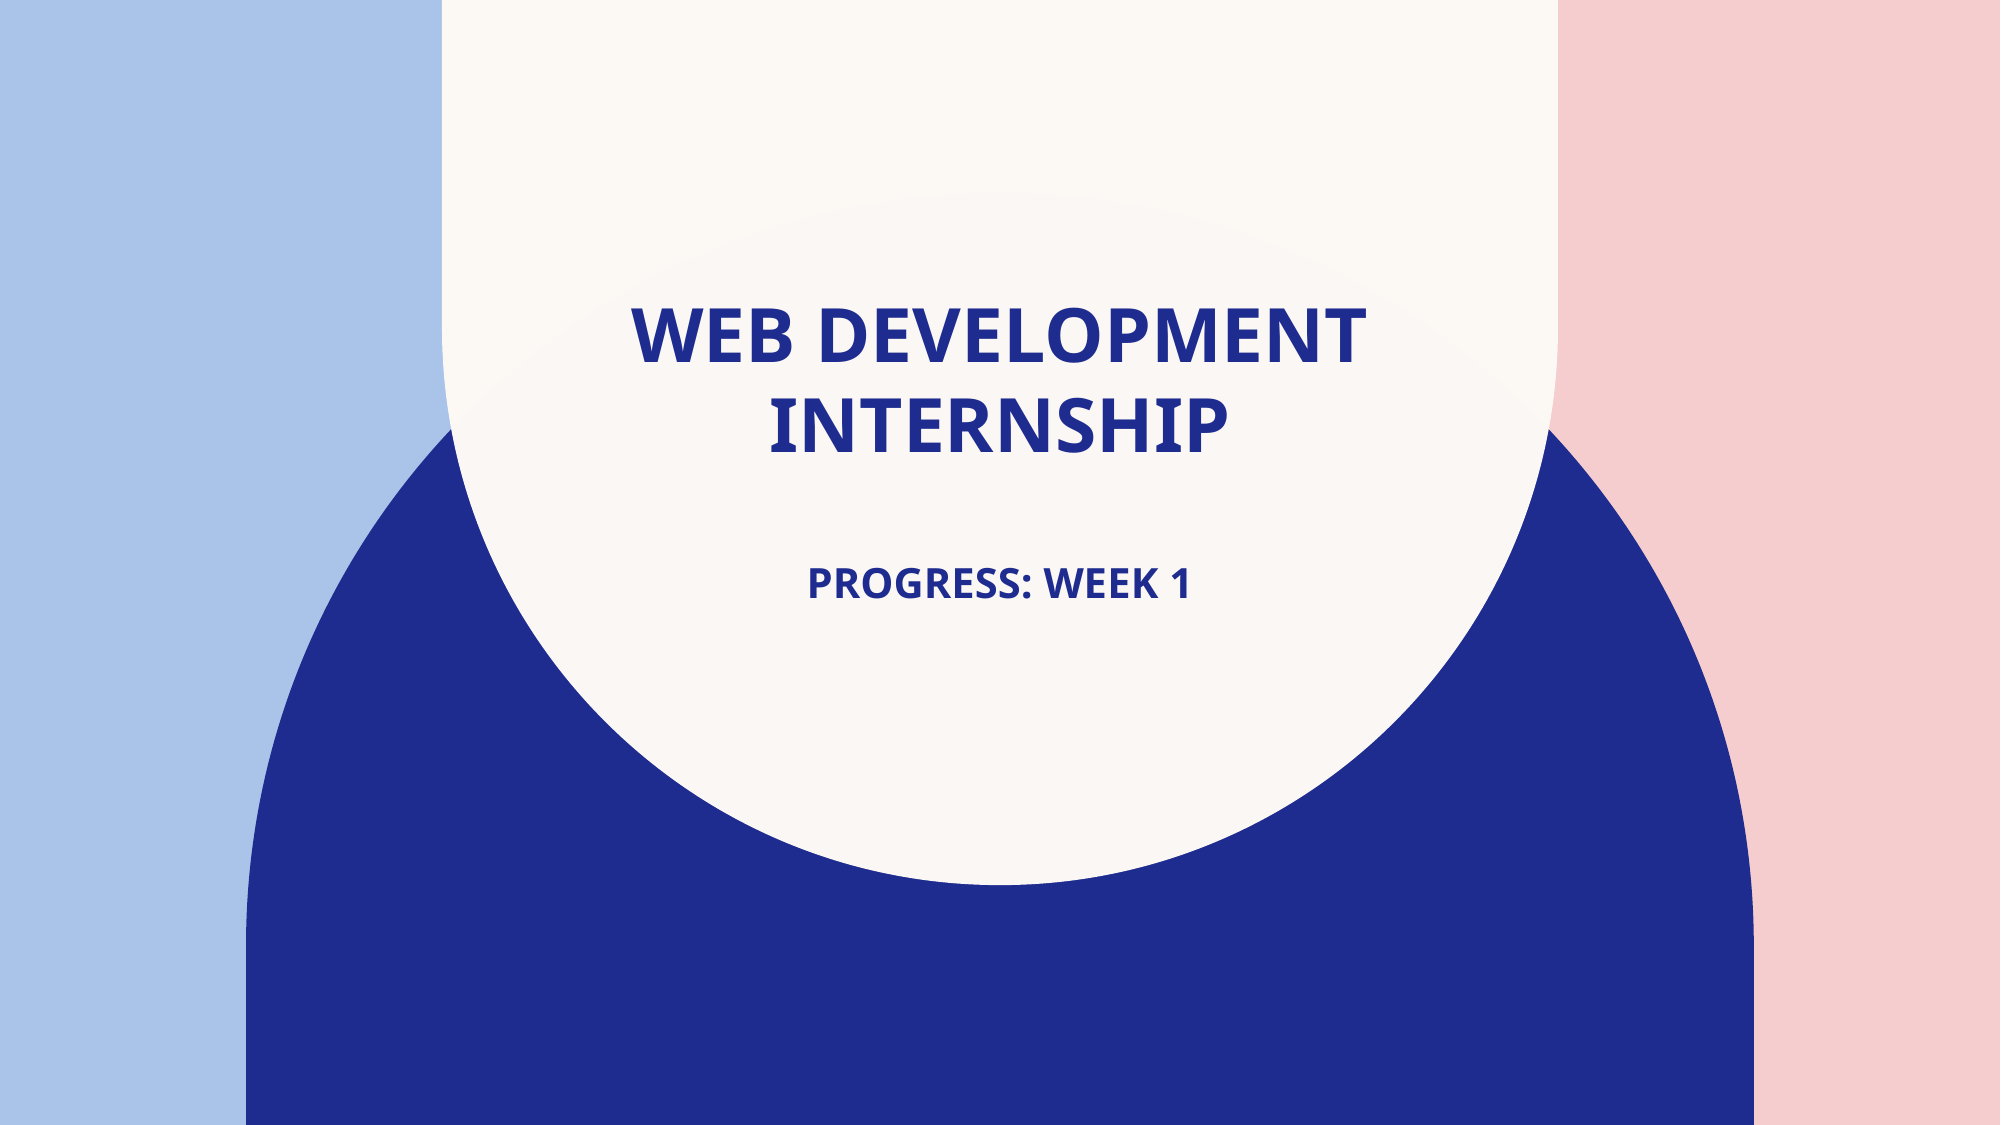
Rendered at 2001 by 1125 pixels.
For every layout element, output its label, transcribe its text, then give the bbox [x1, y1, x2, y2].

title Web development internship progress: week 1 [475, 132, 1525, 762]
